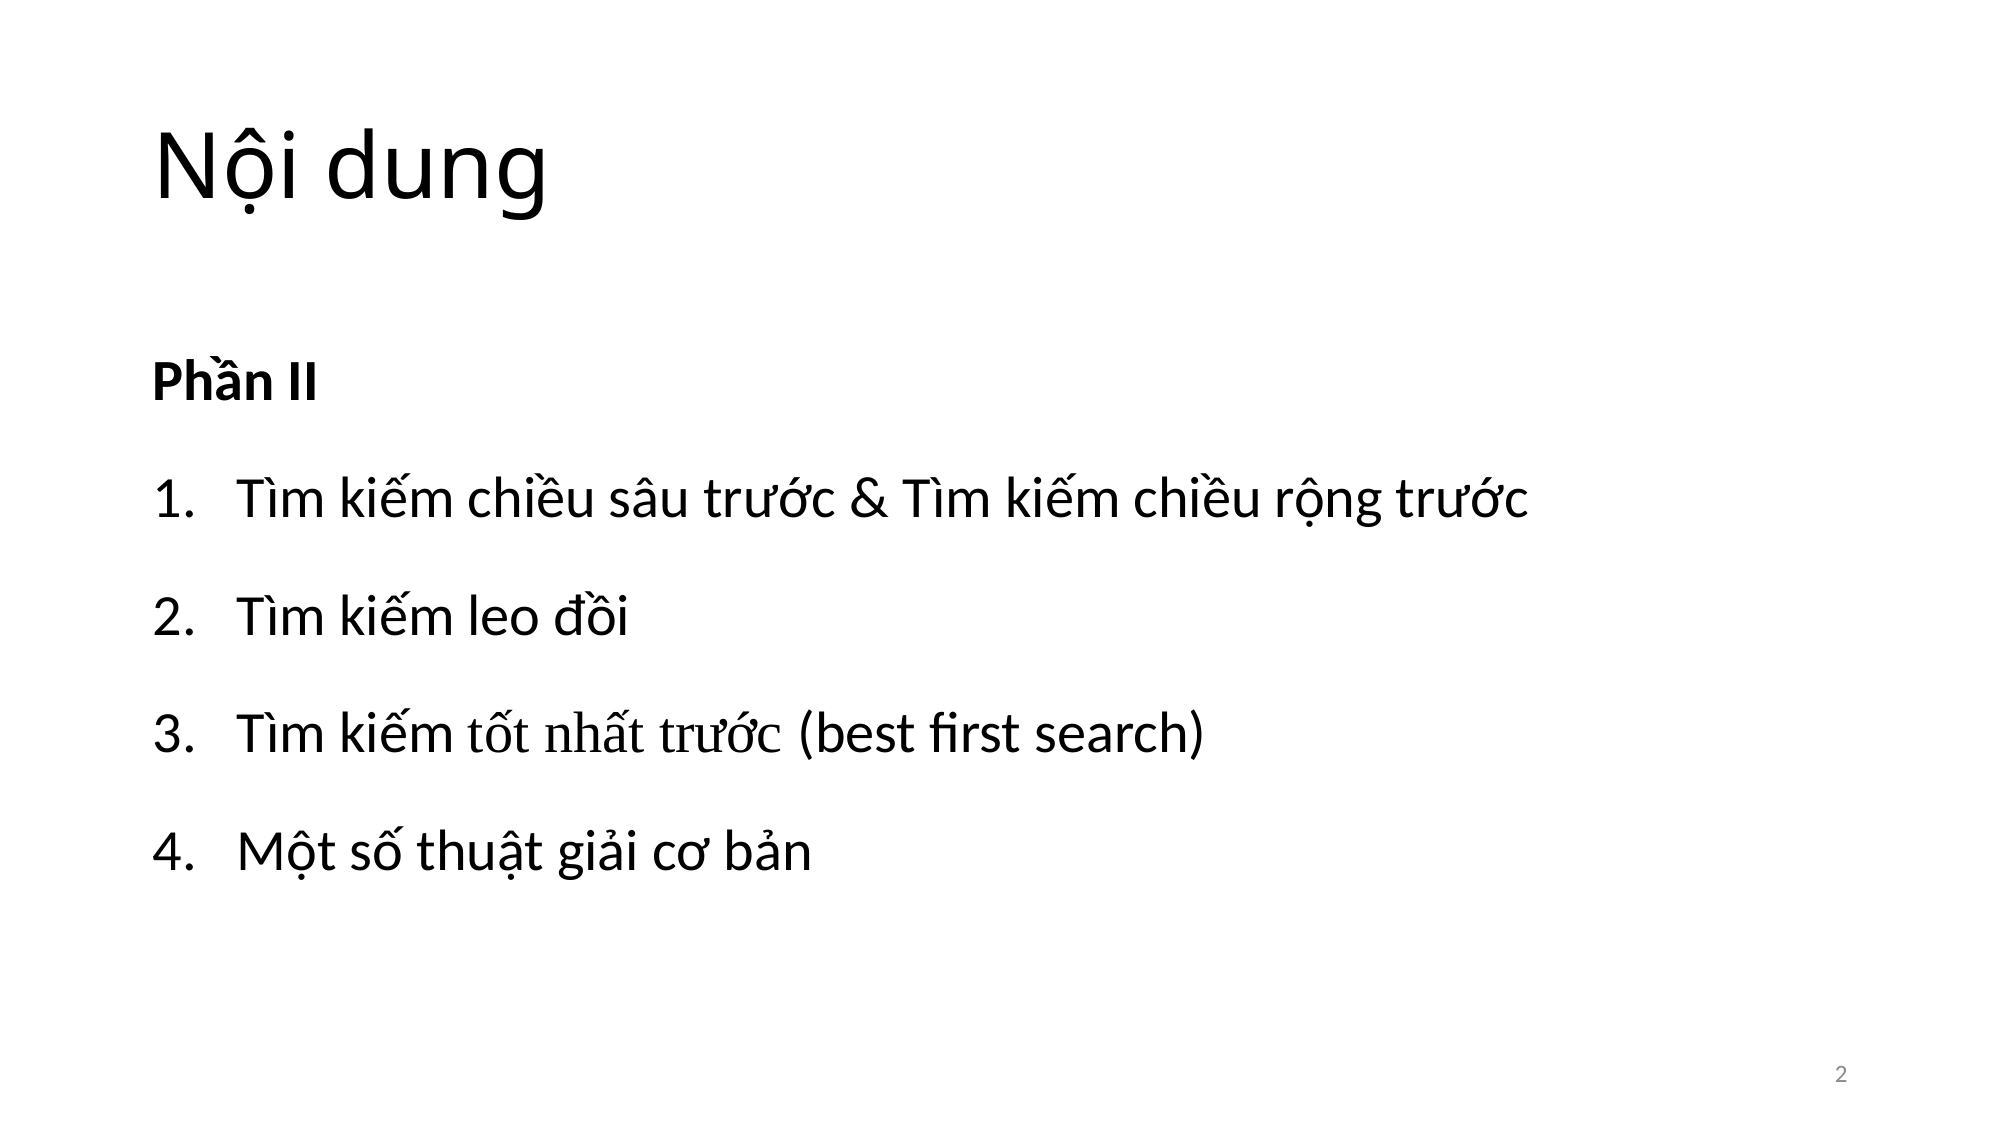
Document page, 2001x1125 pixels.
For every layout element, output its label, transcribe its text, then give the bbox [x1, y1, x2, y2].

list Phần II Tìm kiếm chiều sâu trước & Tìm kiếm chiều rộng trước Tìm kiếm leo đồi Tìm kiếm tốt nhất trước (best first search) Một số thuật giải cơ bản [137, 299, 1863, 1014]
slide_number 2 [1412, 1042, 1863, 1103]
title Nội dung [137, 59, 1863, 278]
